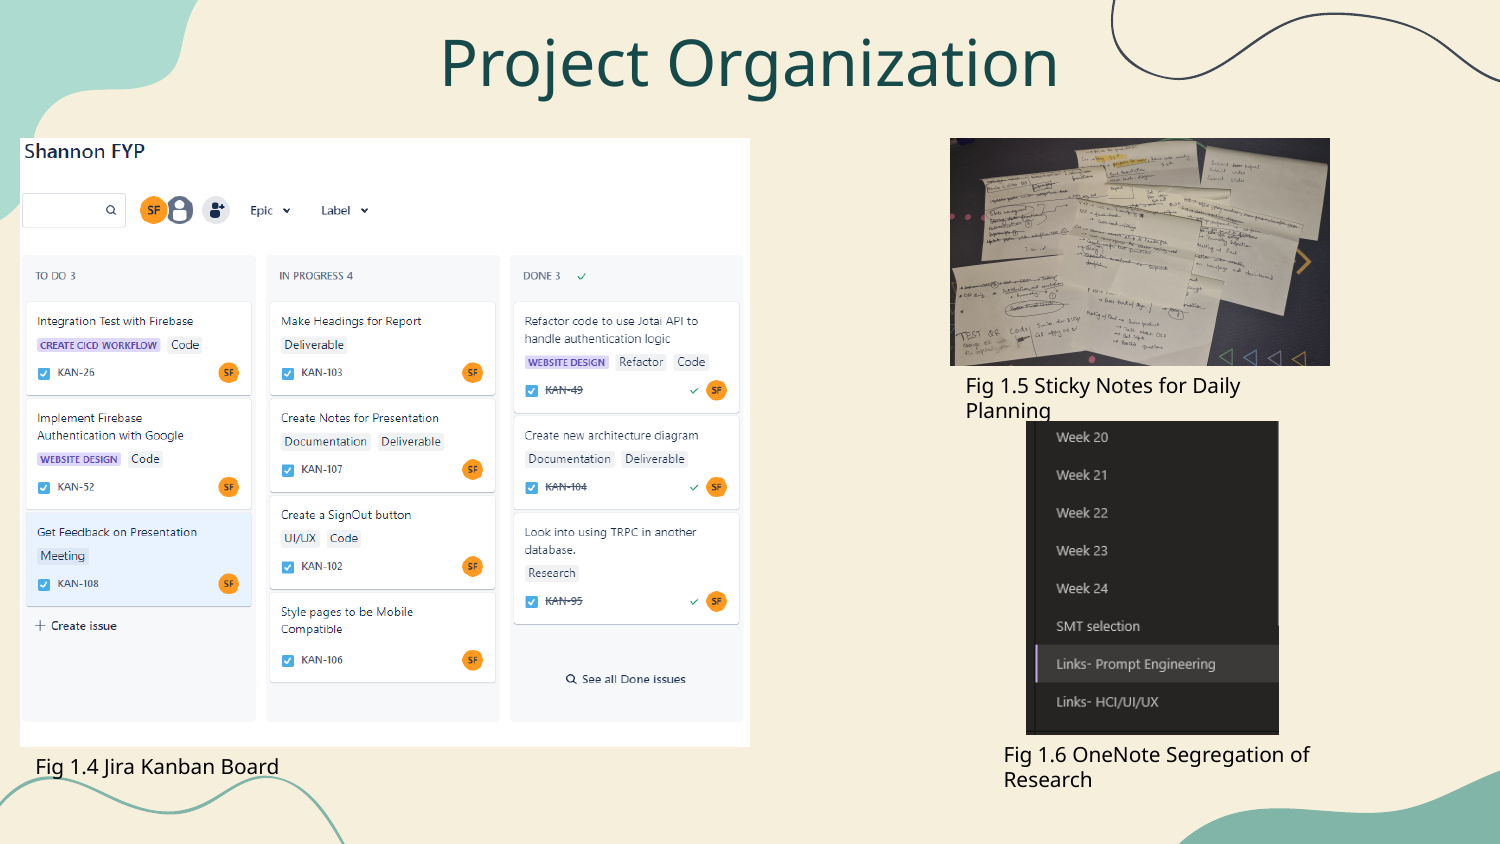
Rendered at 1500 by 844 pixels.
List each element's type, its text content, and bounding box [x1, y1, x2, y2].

title Project Organization [116, 22, 1383, 97]
picture [950, 137, 1331, 366]
picture [20, 137, 751, 747]
picture [1025, 421, 1279, 736]
text_box Fig 1.6 OneNote Segregation of Research [988, 734, 1368, 800]
text_box Fig 1.5 Sticky Notes for Daily Planning [950, 373, 1330, 431]
text_box Fig 1.4 Jira Kanban Board [20, 754, 404, 787]
